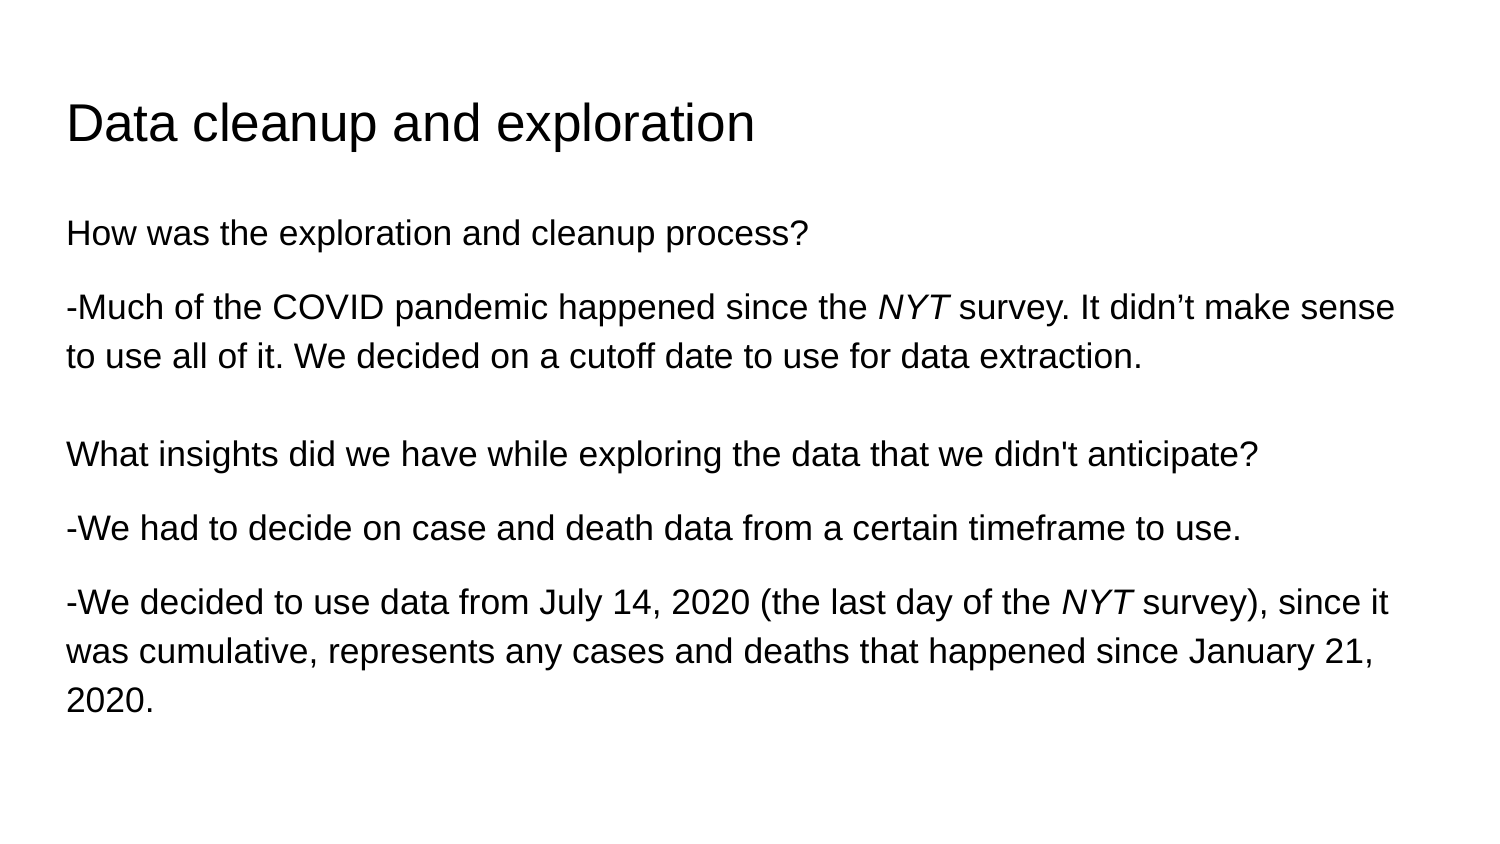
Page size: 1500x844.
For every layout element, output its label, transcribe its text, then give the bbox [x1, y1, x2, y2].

list How was the exploration and cleanup process? -Much of the COVID pandemic happened since the NYT survey. It didn’t make sense to use all of it. We decided on a cutoff date to use for data extraction. What insights did we have while exploring the data that we didn't anticipate? -We had to decide on case and death data from a certain timeframe to use. -We decided to use data from July 14, 2020 (the last day of the NYT survey), since it was cumulative, represents any cases and deaths that happened since January 21, 2020. [51, 189, 1449, 750]
title Data cleanup and exploration [51, 72, 1449, 167]
